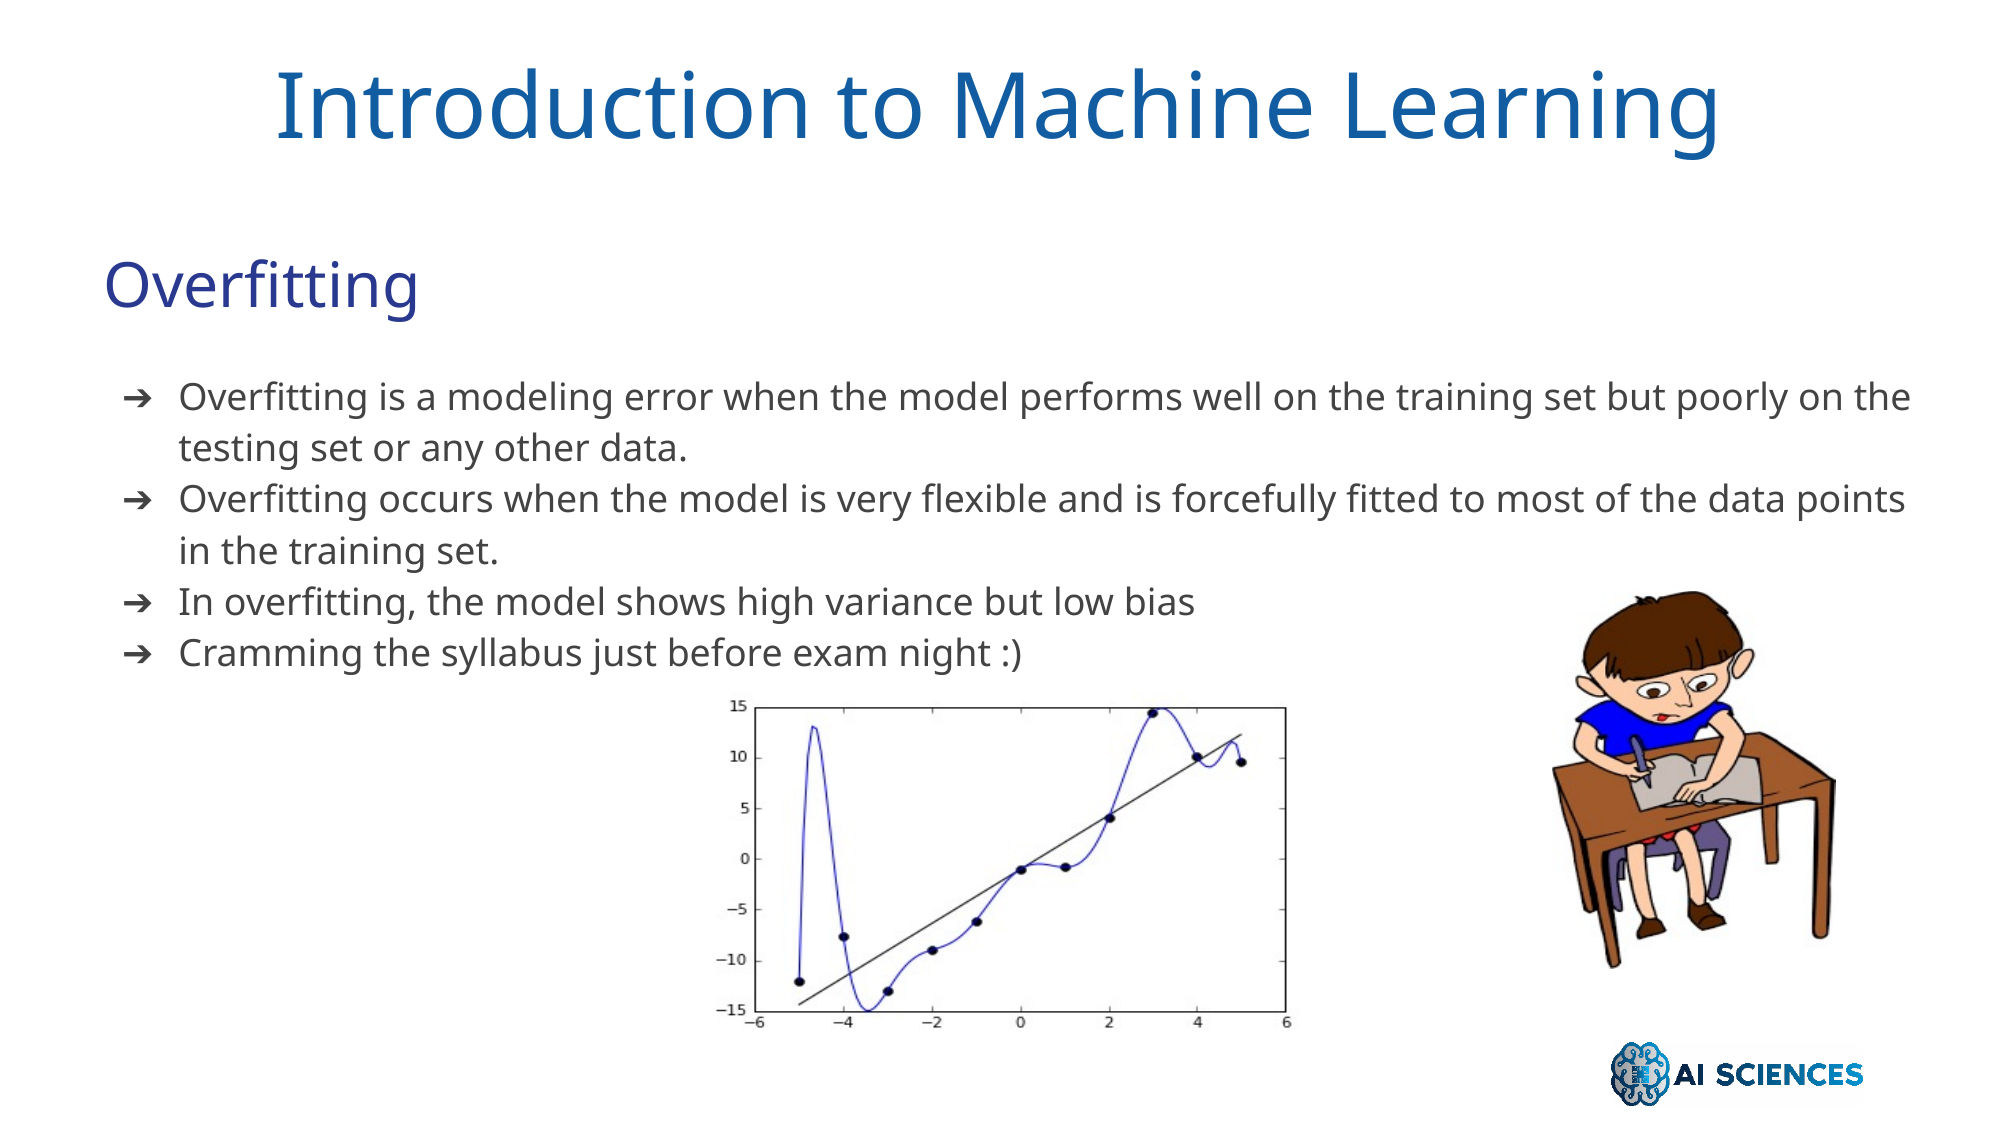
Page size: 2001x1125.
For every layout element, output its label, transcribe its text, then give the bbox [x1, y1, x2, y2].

picture [1853, 1068, 1863, 1074]
picture [1611, 1042, 1863, 1106]
text_box Overfitting [88, 229, 1487, 330]
picture [1659, 1080, 1665, 1091]
picture [1644, 1047, 1656, 1058]
picture [704, 691, 1302, 1040]
text_box Introduction to Machine Learning [137, 0, 1863, 218]
picture [1552, 591, 1836, 969]
text_box Overfitting is a modeling error when the model performs well on the training set but poorly on the testing set or any other data. Overfitting occurs when the model is very flexible and is forcefully fitted to most of the data points in the training set. In overfitting, the model shows high variance but low bias Cramming the syllabus just before exam night :) [88, 351, 1942, 975]
